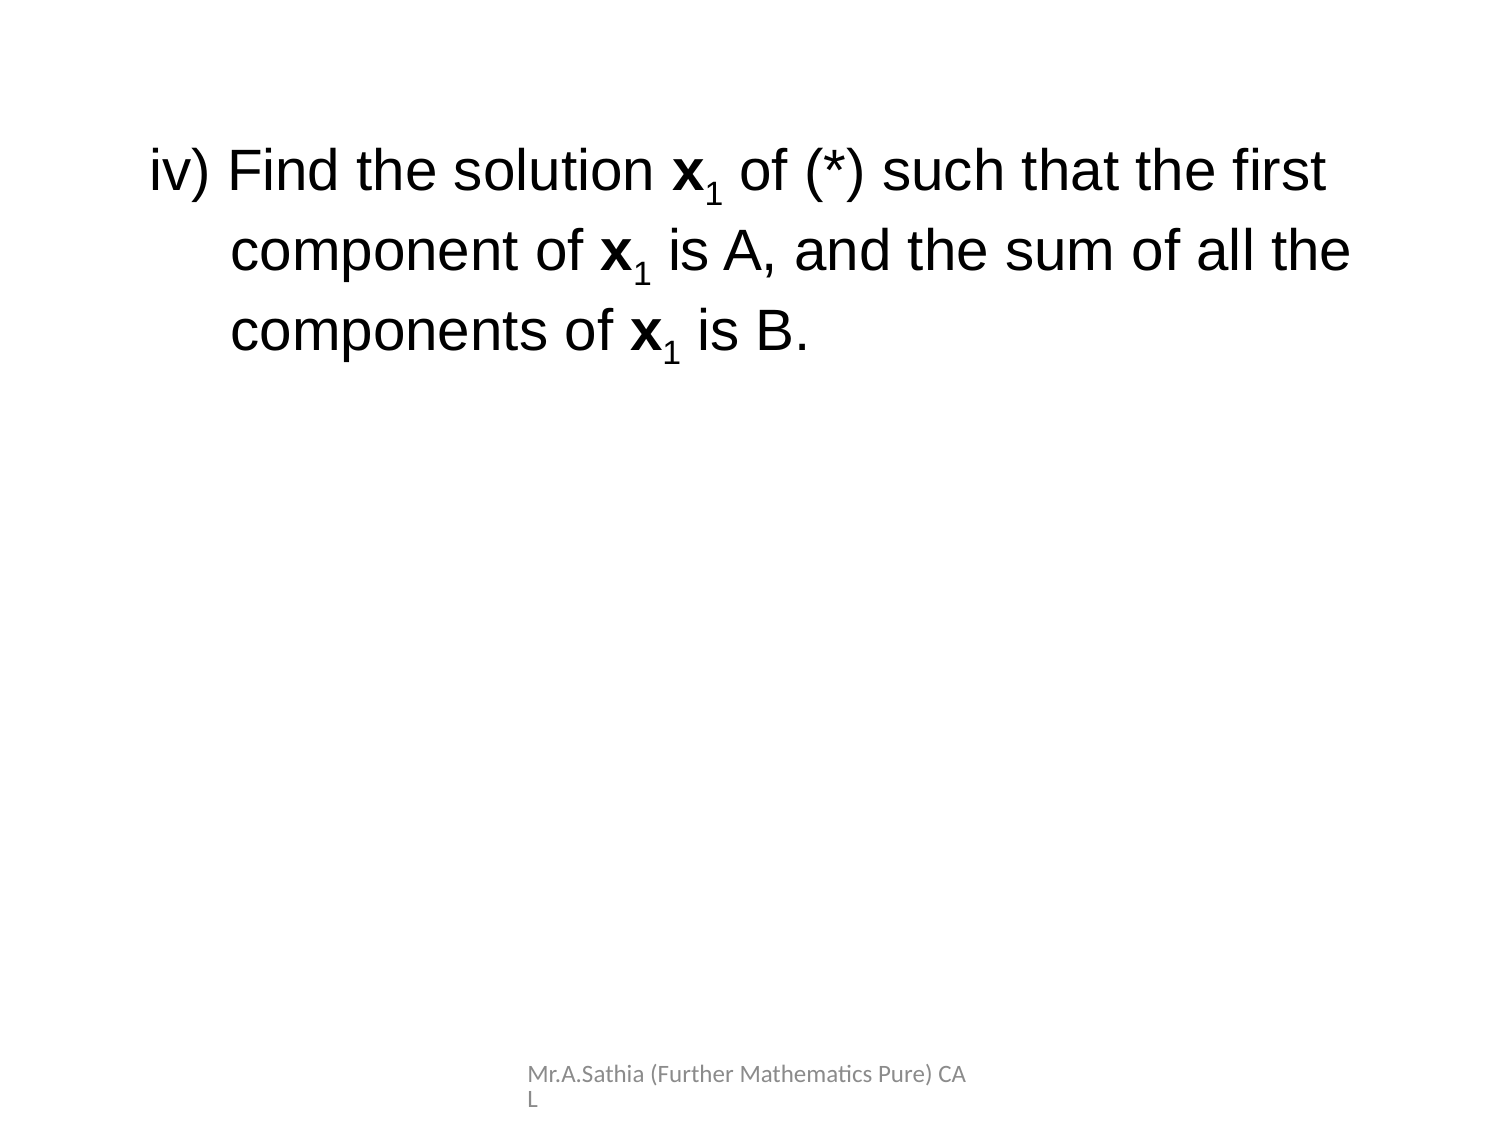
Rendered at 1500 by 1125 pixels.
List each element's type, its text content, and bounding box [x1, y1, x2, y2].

text_box iv) Find the solution x1 of (*) such that the first component of x1 is A, and the sum of all the components of x1 is B. [134, 125, 1369, 379]
footer Mr.A.Sathia (Further Mathematics Pure) CAL [512, 1042, 988, 1103]
